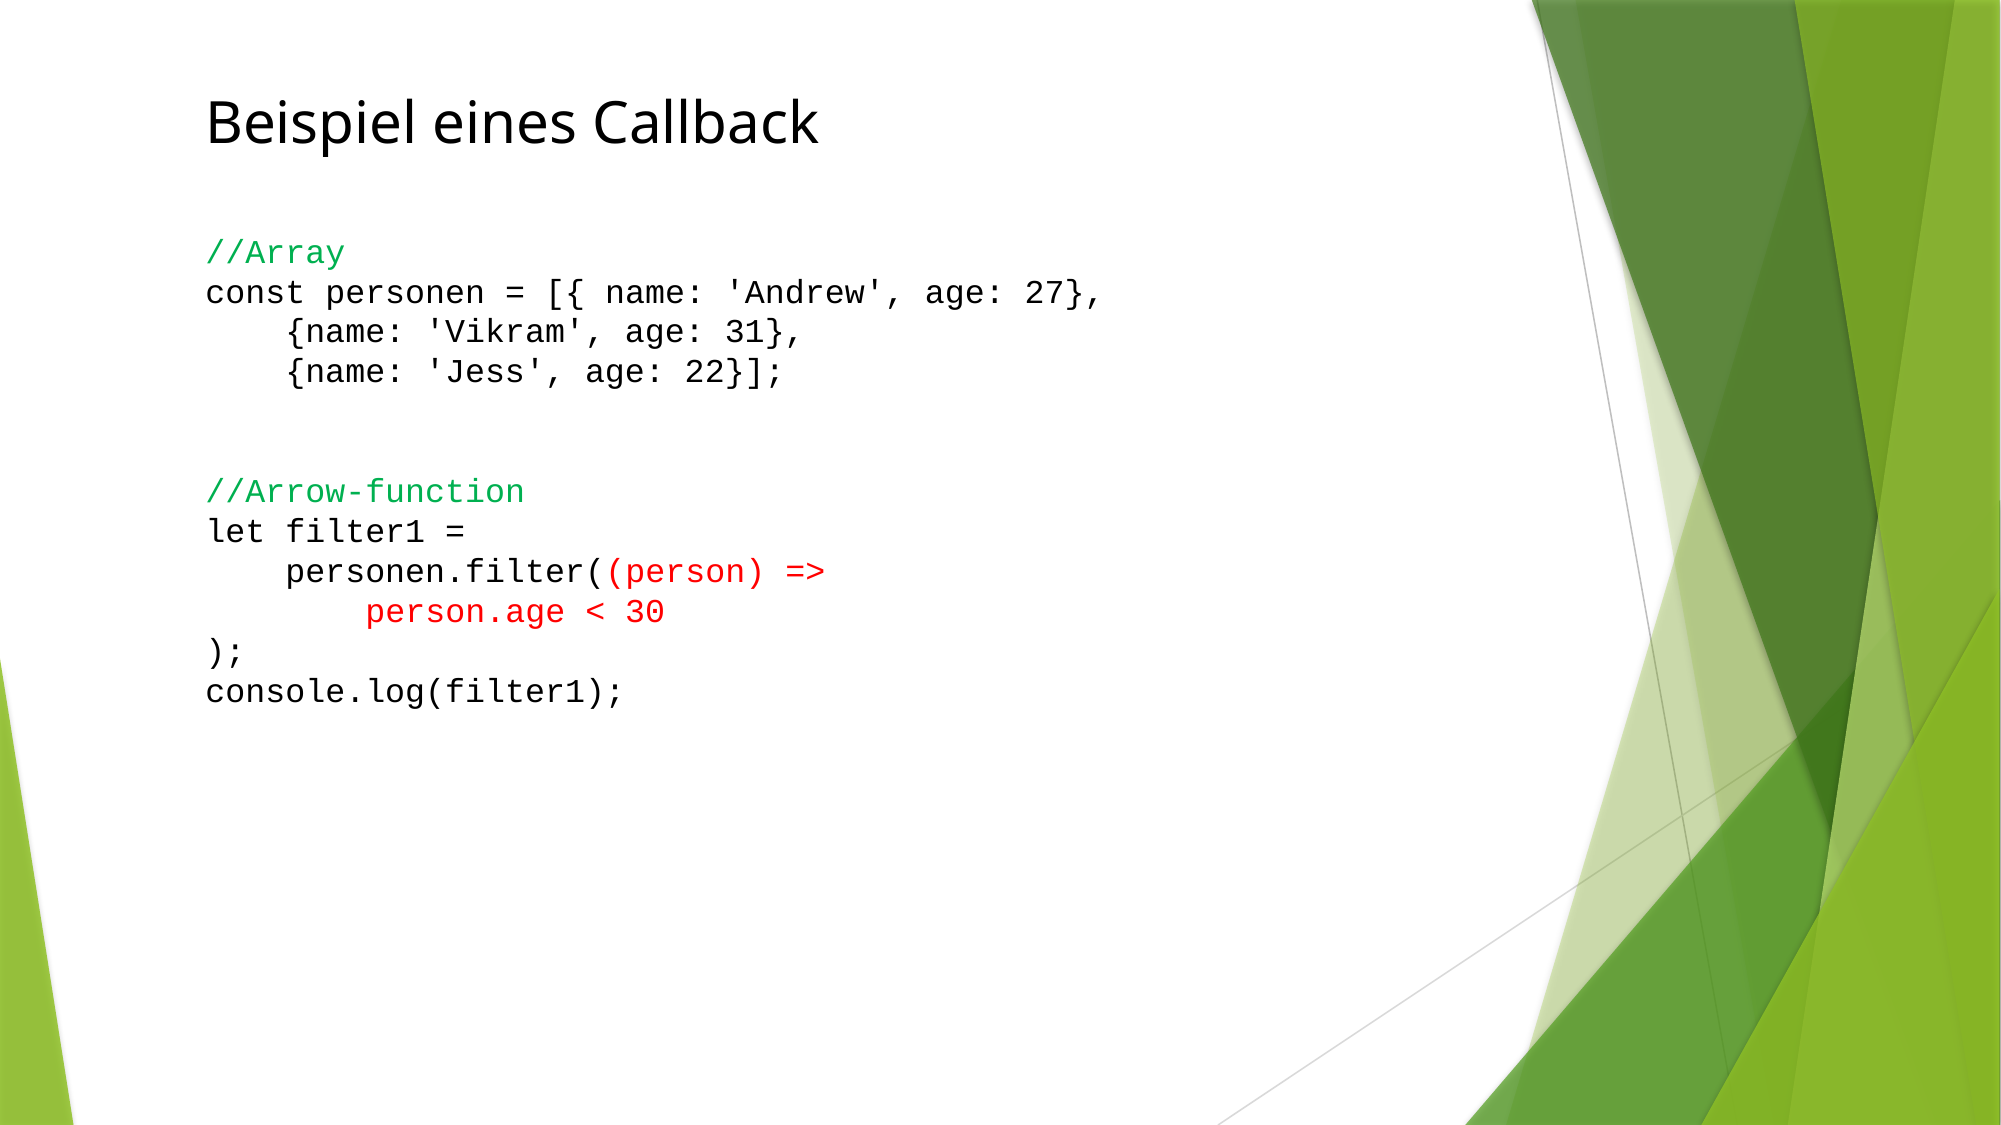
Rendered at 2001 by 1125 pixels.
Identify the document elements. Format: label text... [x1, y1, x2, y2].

text_box //Array const personen = [{ name: 'Andrew', age: 27}, {name: 'Vikram', age: 31}, {name: 'Jess', age: 22}]; //Arrow-function let filter1 = personen.filter((person) => person.age < 30 ); console.log(filter1); [190, 222, 1237, 717]
text_box Beispiel eines Callback [190, 78, 1507, 163]
